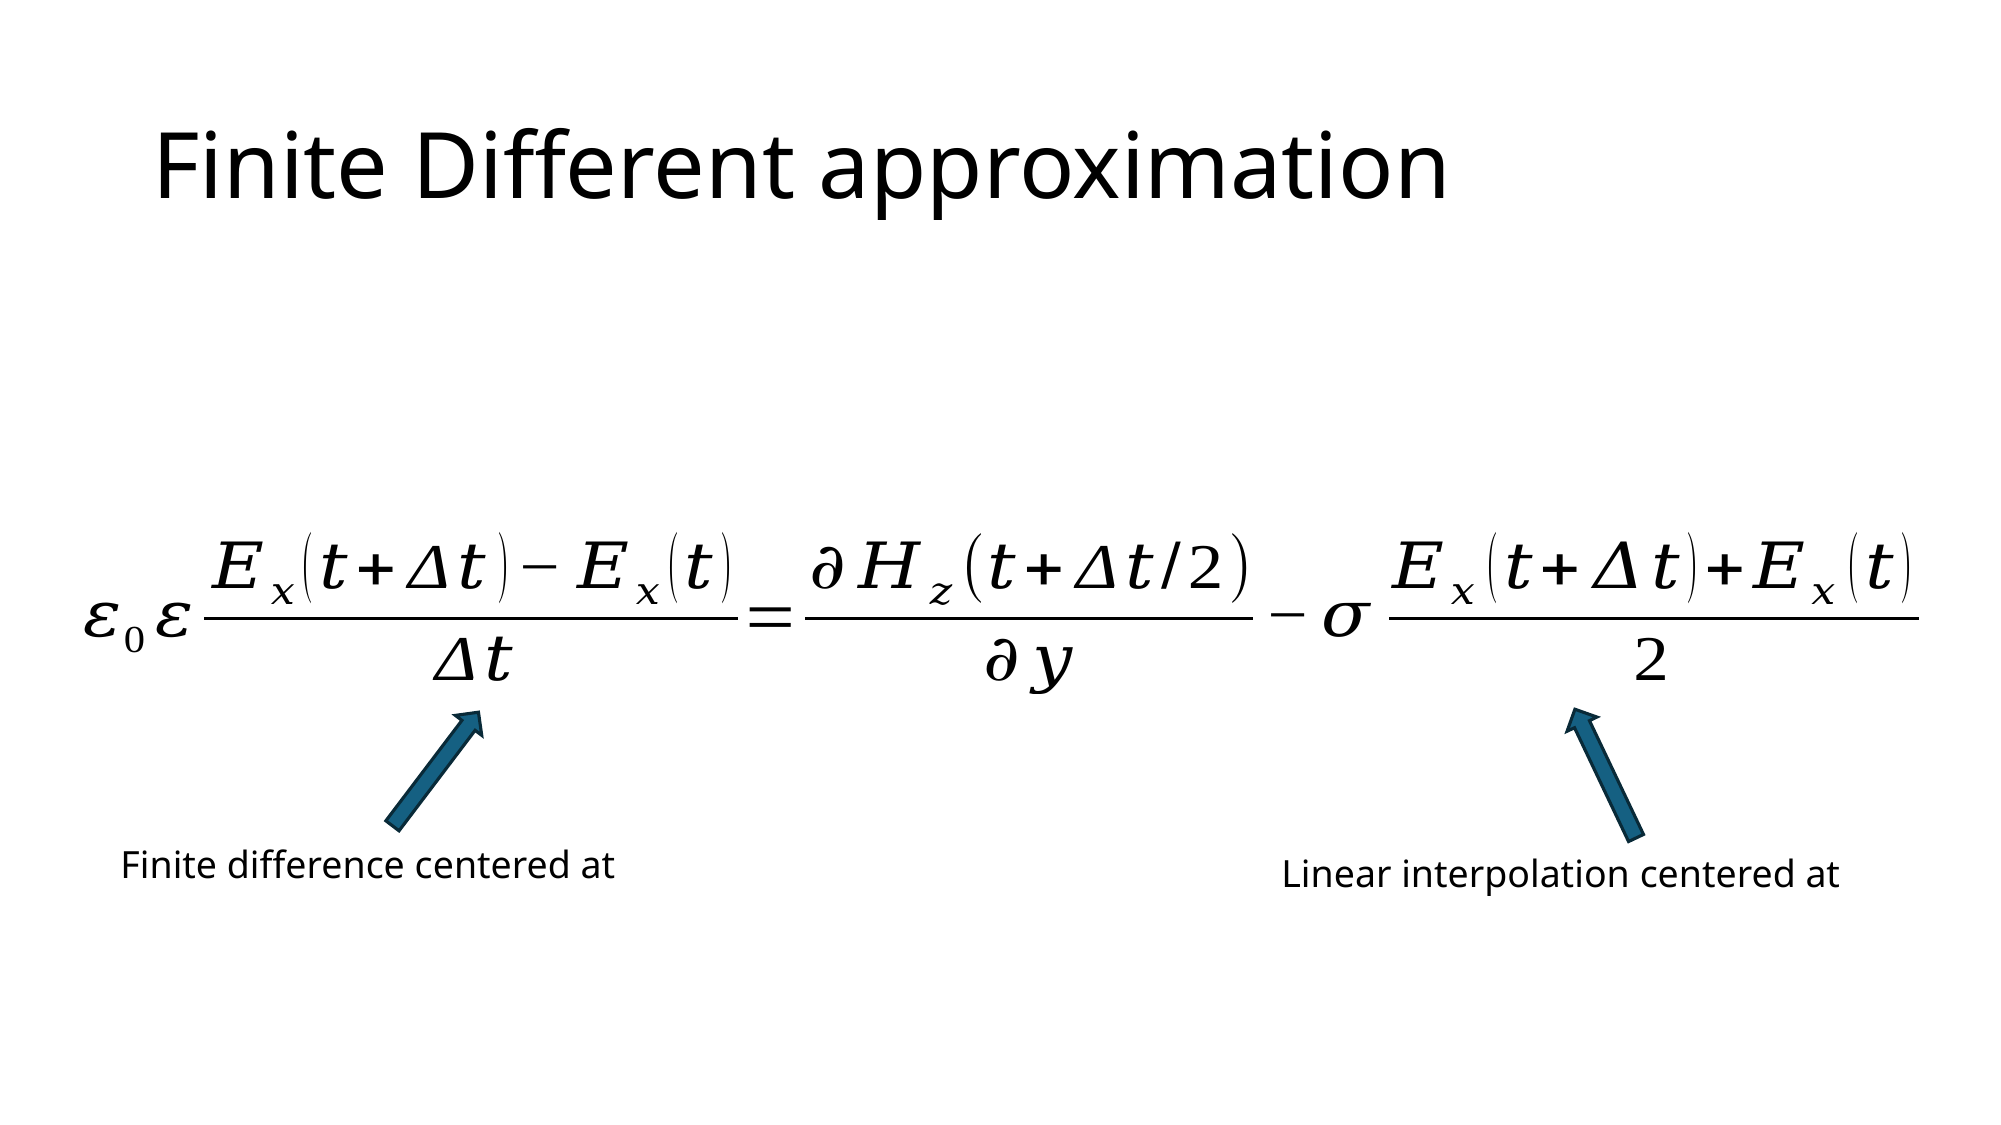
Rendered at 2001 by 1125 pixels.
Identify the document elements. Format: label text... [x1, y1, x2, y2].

title Finite Different approximation [137, 59, 1863, 278]
text_box [383, 710, 484, 833]
text_box [1564, 707, 1646, 844]
